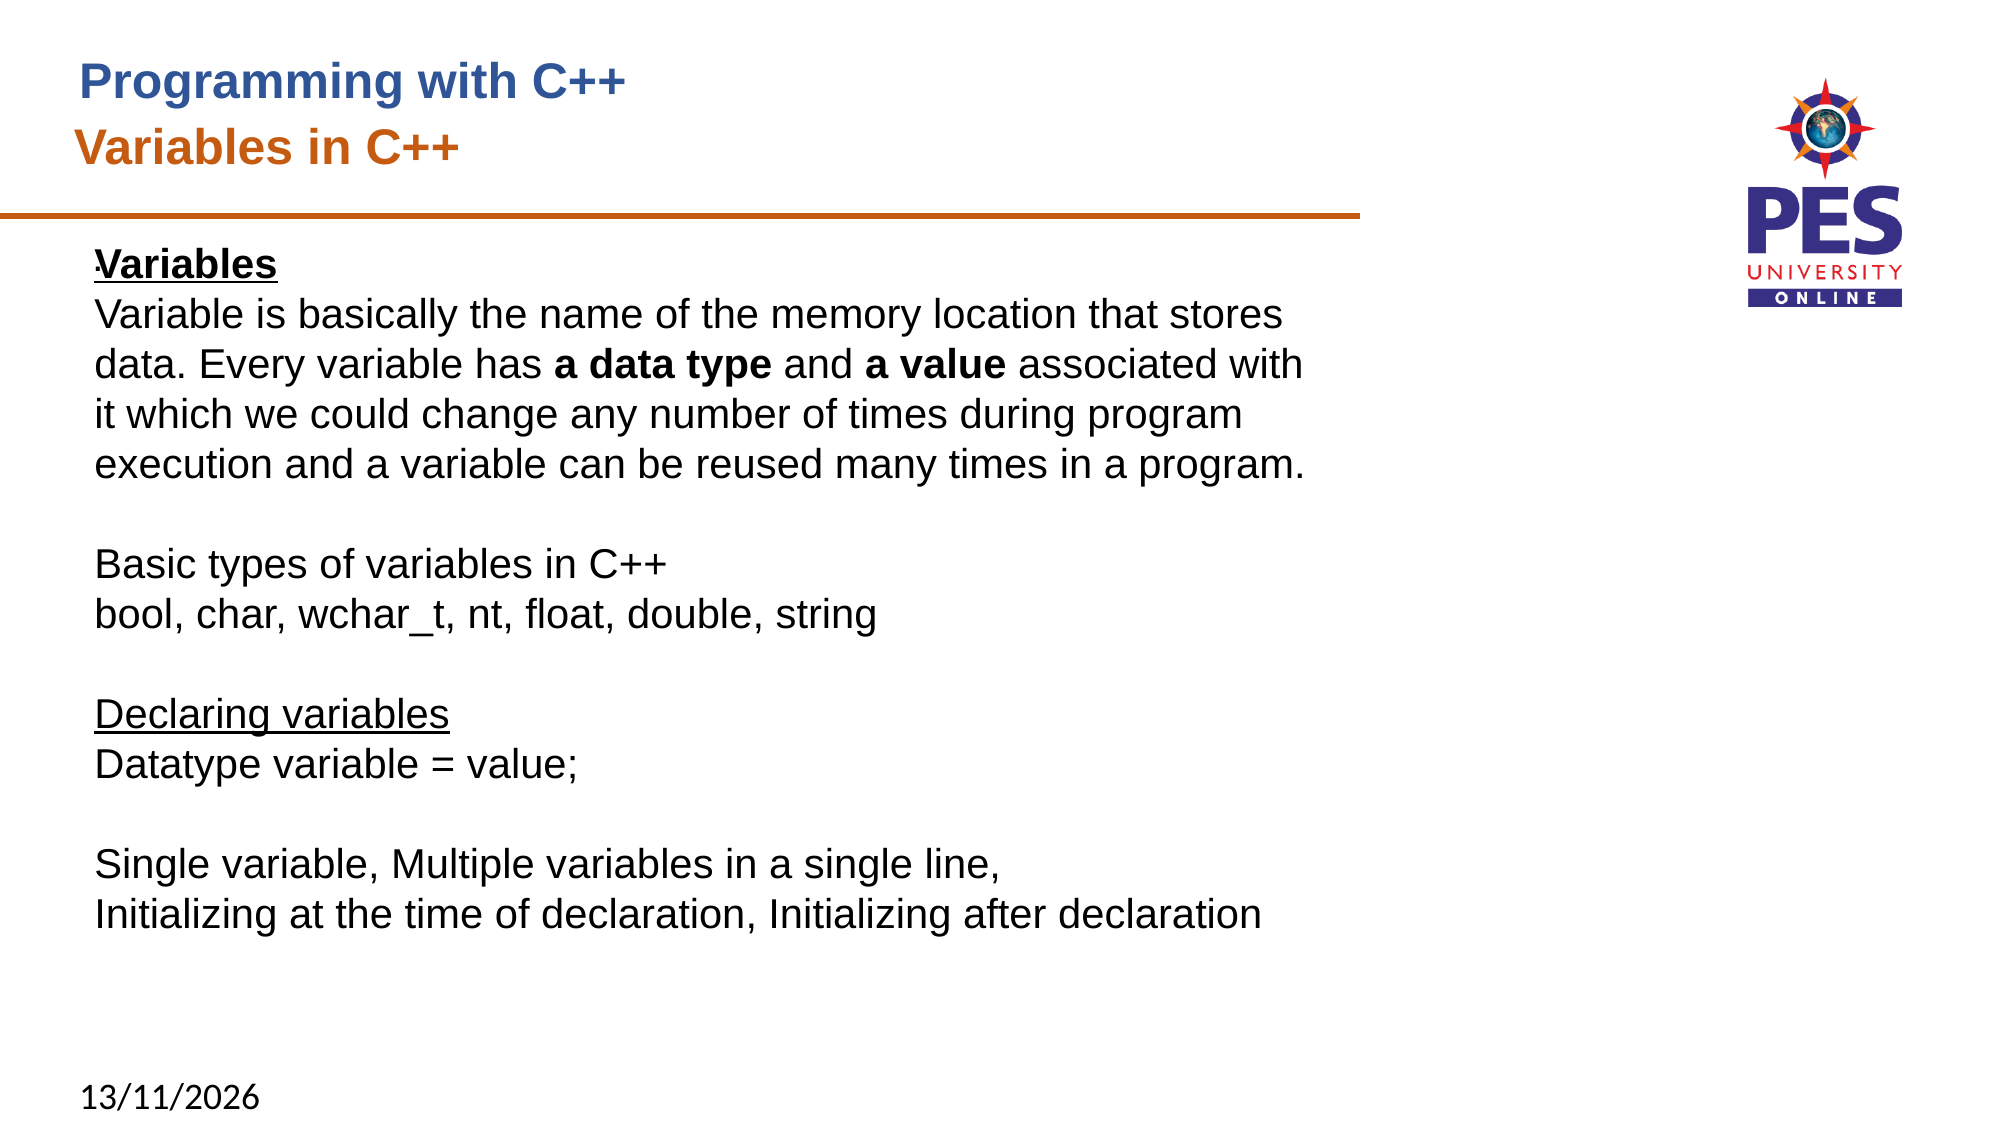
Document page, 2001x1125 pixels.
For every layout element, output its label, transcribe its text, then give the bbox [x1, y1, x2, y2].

text_box Variables in C++ [59, 107, 1372, 182]
text_box Programming with C++ [64, 41, 1295, 117]
text_box Variables Variable is basically the name of the memory location that stores data. Every variable has a data type and a value associated with it which we could change any number of times during program execution and a variable can be reused many times in a program. Basic types of variables in C++ bool, char, wchar_t, nt, float, double, string Declaring variables Datatype variable = value; Single variable, Multiple variables in a single line, Initializing at the time of declaration, Initializing after declaration [79, 229, 1343, 995]
text_box 26/06/2023 [64, 1064, 358, 1125]
picture [1748, 76, 1902, 307]
text_box . [77, 222, 1339, 288]
